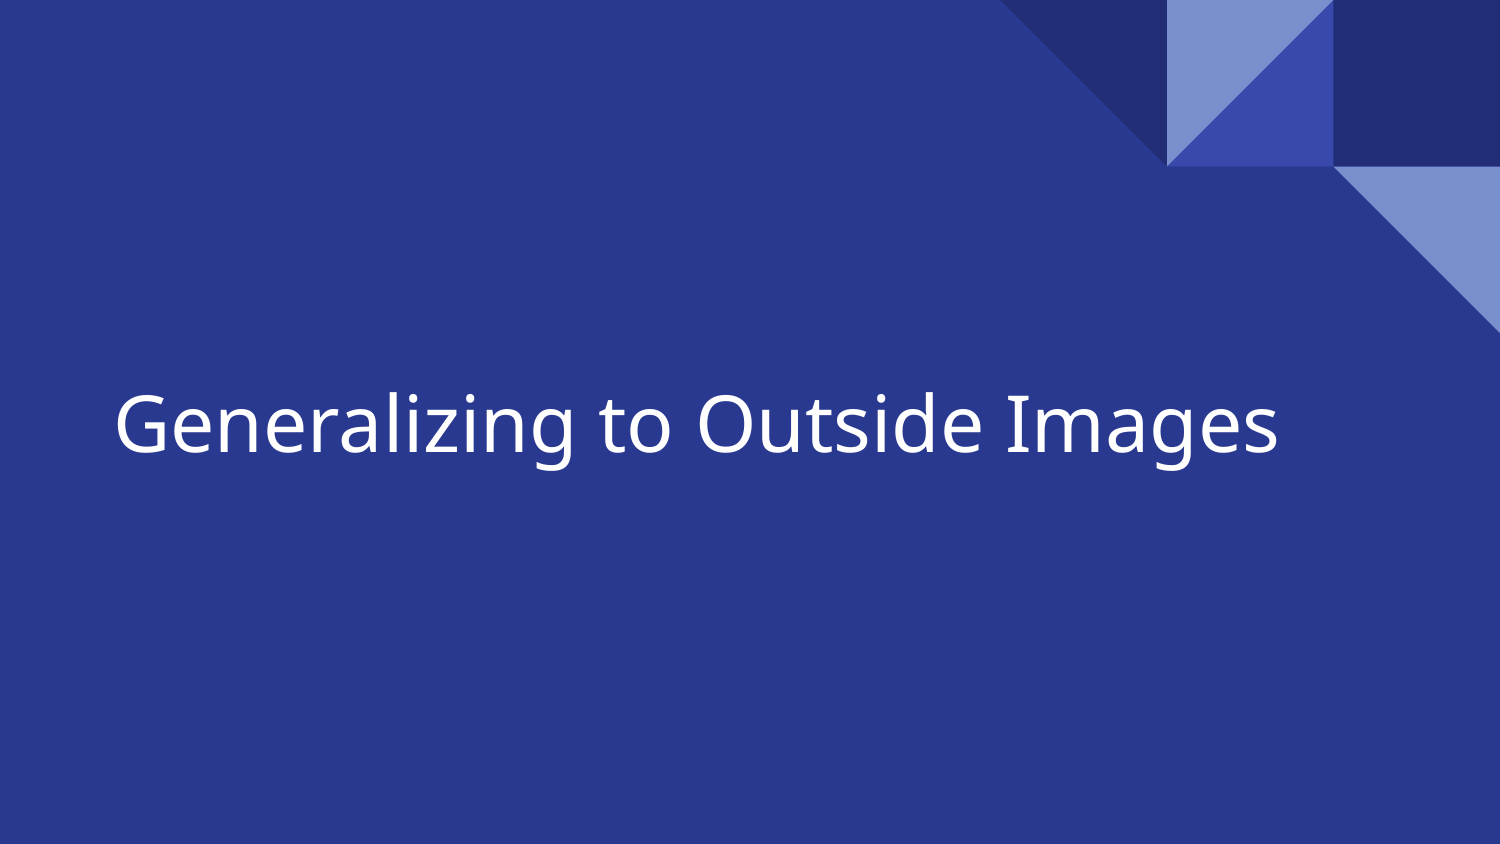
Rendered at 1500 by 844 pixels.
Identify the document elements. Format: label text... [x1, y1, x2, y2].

title Generalizing to Outside Images [98, 353, 1447, 491]
